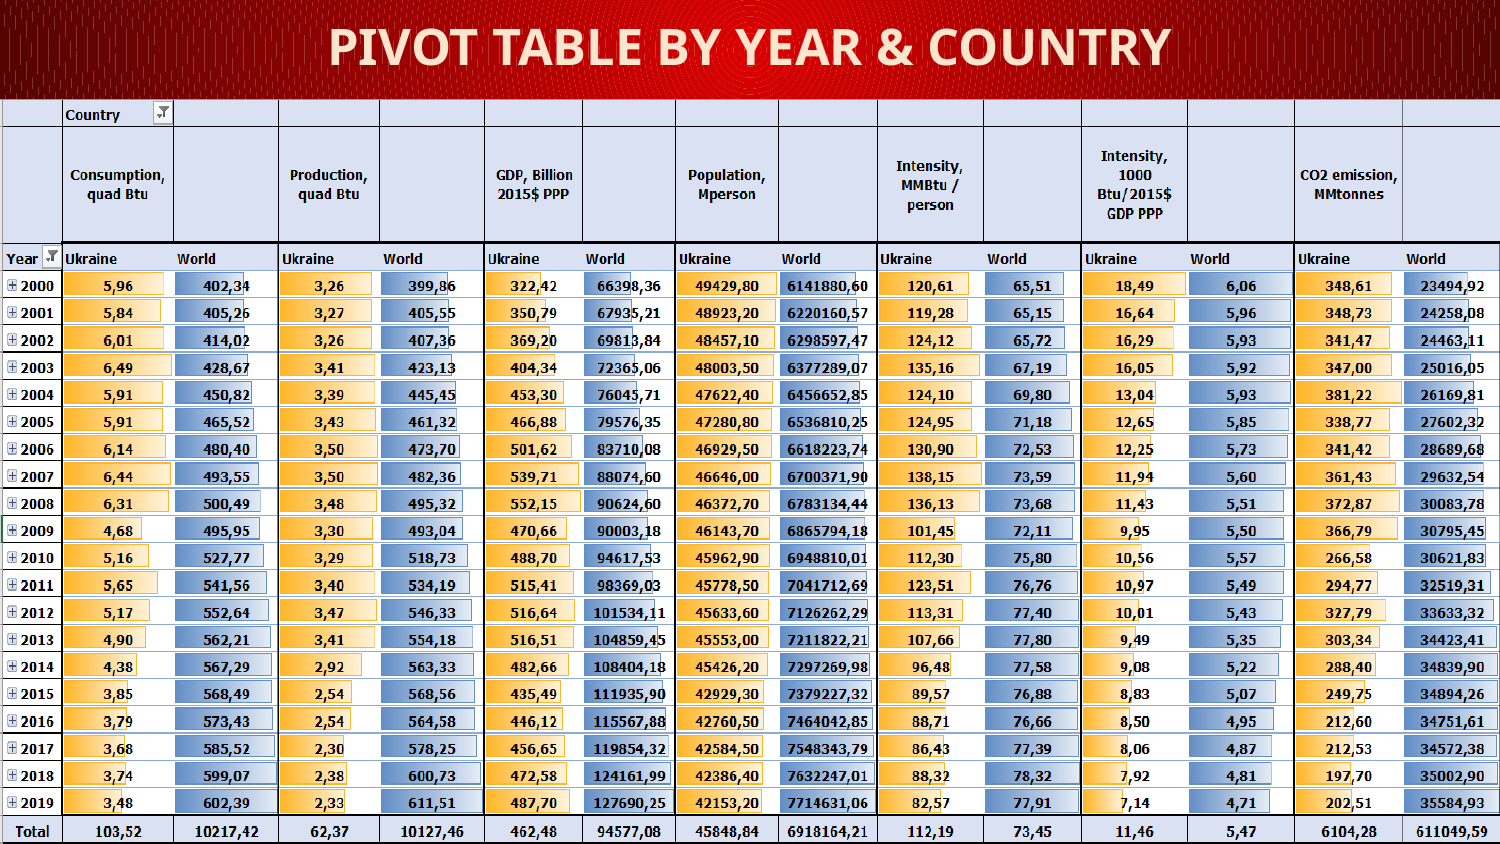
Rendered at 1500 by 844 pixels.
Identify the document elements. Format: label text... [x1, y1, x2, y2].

picture [0, 99, 1500, 844]
title PIVOT TABLE BY YEAR & COUNTRY [0, 0, 1500, 99]
